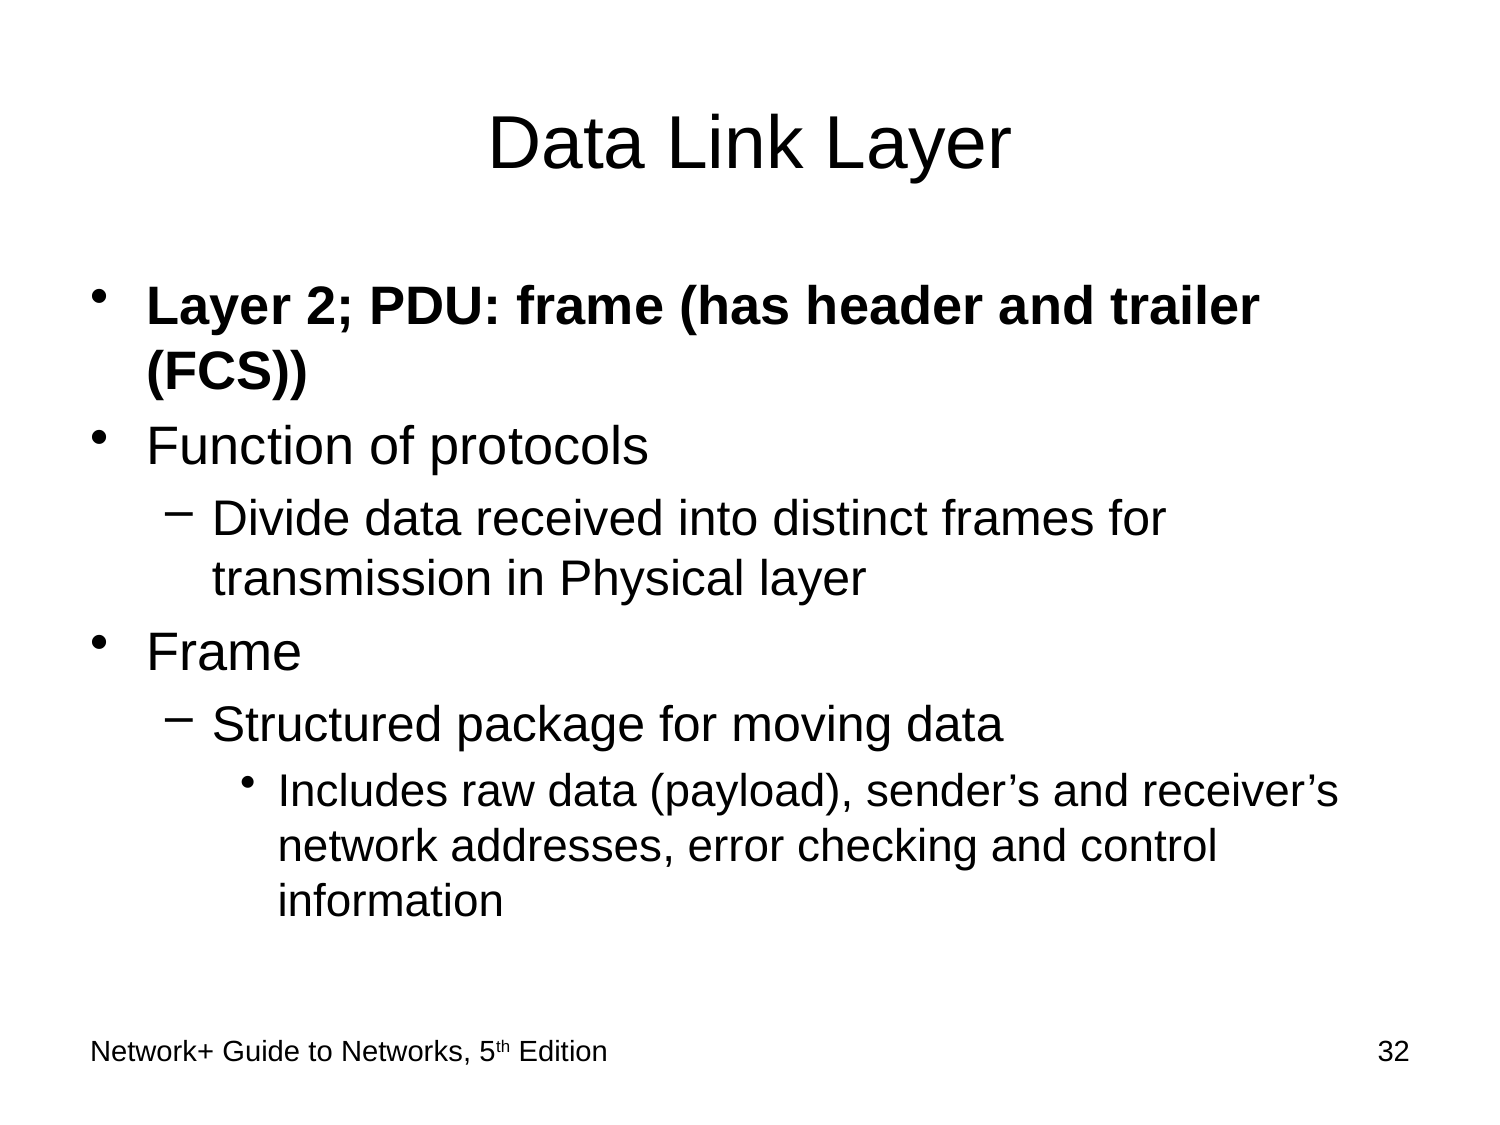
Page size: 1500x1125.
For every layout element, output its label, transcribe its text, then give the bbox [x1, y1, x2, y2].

title Data Link Layer [75, 45, 1425, 233]
list Layer 2; PDU: frame (has header and trailer (FCS)) Function of protocols Divide data received into distinct frames for transmission in Physical layer Frame Structured package for moving data Includes raw data (payload), sender’s and receiver’s network addresses, error checking and control information [75, 262, 1425, 1005]
slide_number 32 [1074, 1024, 1426, 1103]
footer Network+ Guide to Networks, 5th Edition [74, 1024, 988, 1103]
